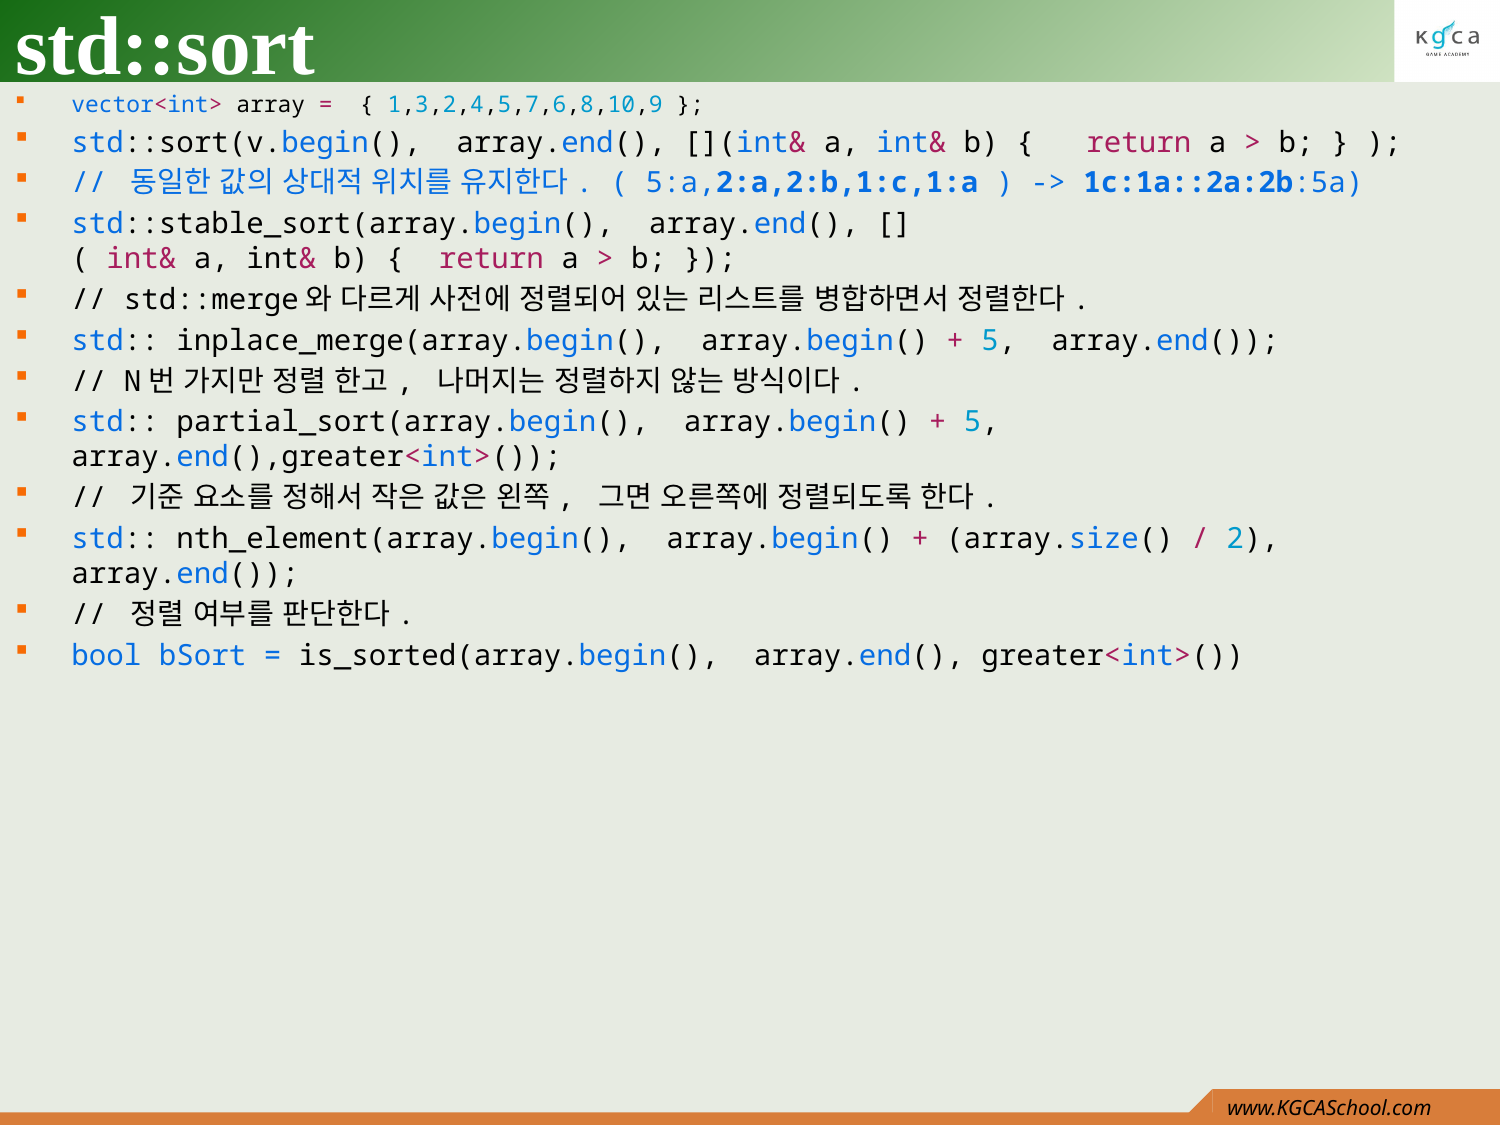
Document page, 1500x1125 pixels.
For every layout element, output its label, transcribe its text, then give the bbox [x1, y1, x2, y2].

picture [1394, 0, 1500, 82]
title std::sort [0, 0, 1388, 82]
list vector<int> array = { 1,3,2,4,5,7,6,8,10,9 }; std::sort(v.begin(), array.end(), [](int& a, int& b) { return a > b; } ); // 동일한 값의 상대적 위치를 유지한다. ( 5:a,2:a,2:b,1:c,1:a ) -> 1c:1a::2a:2b:5a) std::stable_sort(array.begin(), array.end(), []( int& a, int& b) { return a > b; }); // std::merge와 다르게 사전에 정렬되어 있는 리스트를 병합하면서 정렬한다. std:: inplace_merge(array.begin(), array.begin() + 5, array.end()); // N번 가지만 정렬 한고, 나머지는 정렬하지 않는 방식이다. std:: partial_sort(array.begin(), array.begin() + 5, array.end(),greater<int>()); // 기준 요소를 정해서 작은 값은 왼쪽, 그면 오른쪽에 정렬되도록 한다. std:: nth_element(array.begin(), array.begin() + (array.size() / 2), array.end()); // 정렬 여부를 판단한다. bool bSort = is_sorted(array.begin(), array.end(), greater<int>()) [0, 82, 1500, 1055]
